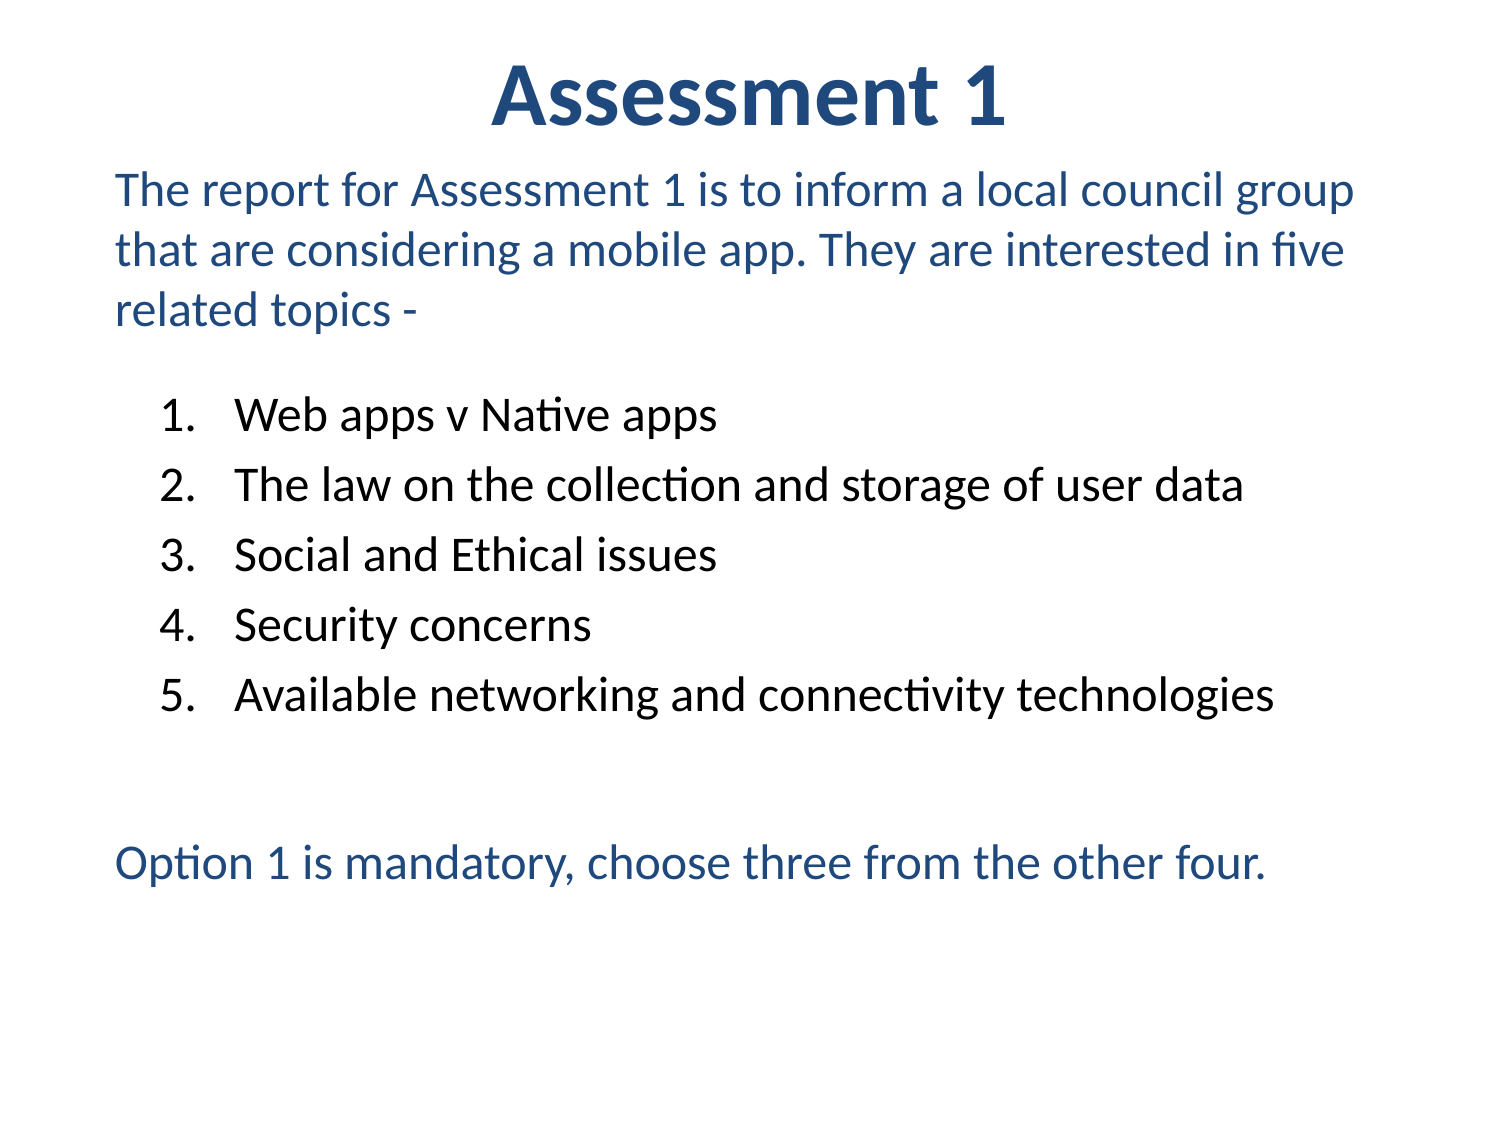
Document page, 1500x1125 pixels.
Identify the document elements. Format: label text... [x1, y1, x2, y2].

title Assessment 1 [75, 0, 1425, 183]
list Web apps v Native apps The law on the collection and storage of user data Social and Ethical issues Security concerns Available networking and connectivity technologies [144, 373, 1495, 764]
text_box Option 1 is mandatory, choose three from the other four. [100, 822, 1412, 897]
text_box The report for Assessment 1 is to inform a local council group that are considering a mobile app. They are interested in five related topics - [100, 148, 1412, 344]
